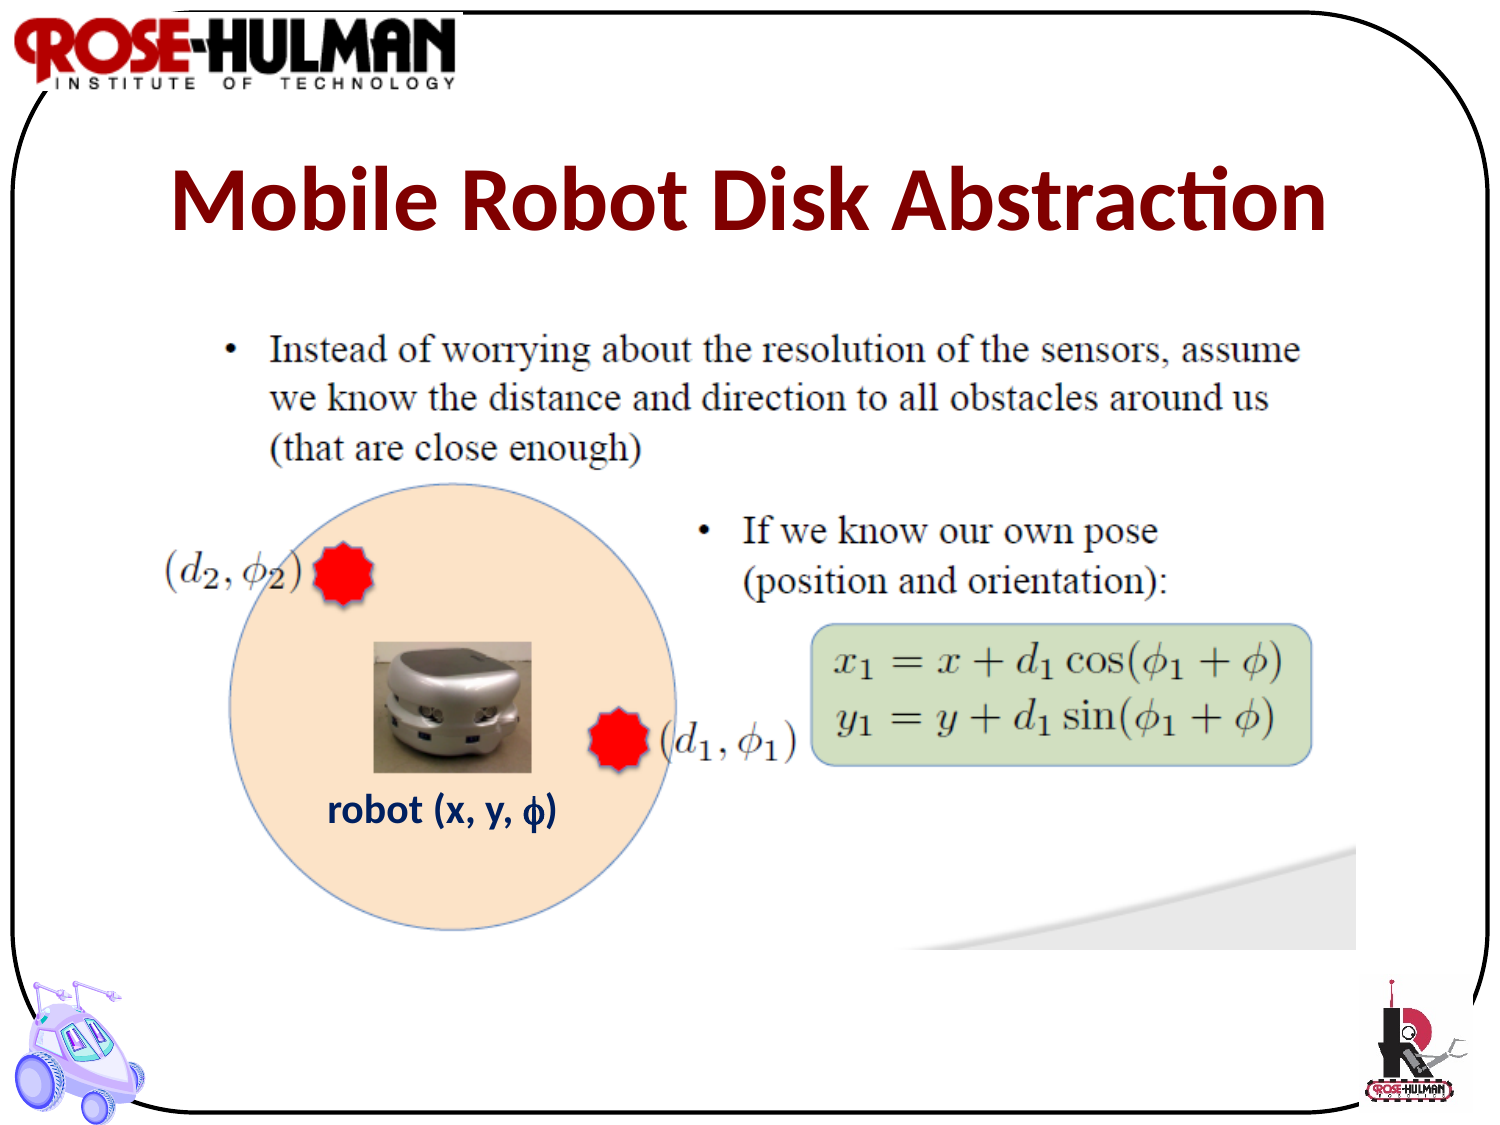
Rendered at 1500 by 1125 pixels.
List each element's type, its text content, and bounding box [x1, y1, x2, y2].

title Mobile Robot Disk Abstraction [75, 99, 1425, 288]
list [144, 305, 1356, 951]
picture [1359, 974, 1473, 1113]
picture [10, 12, 463, 91]
